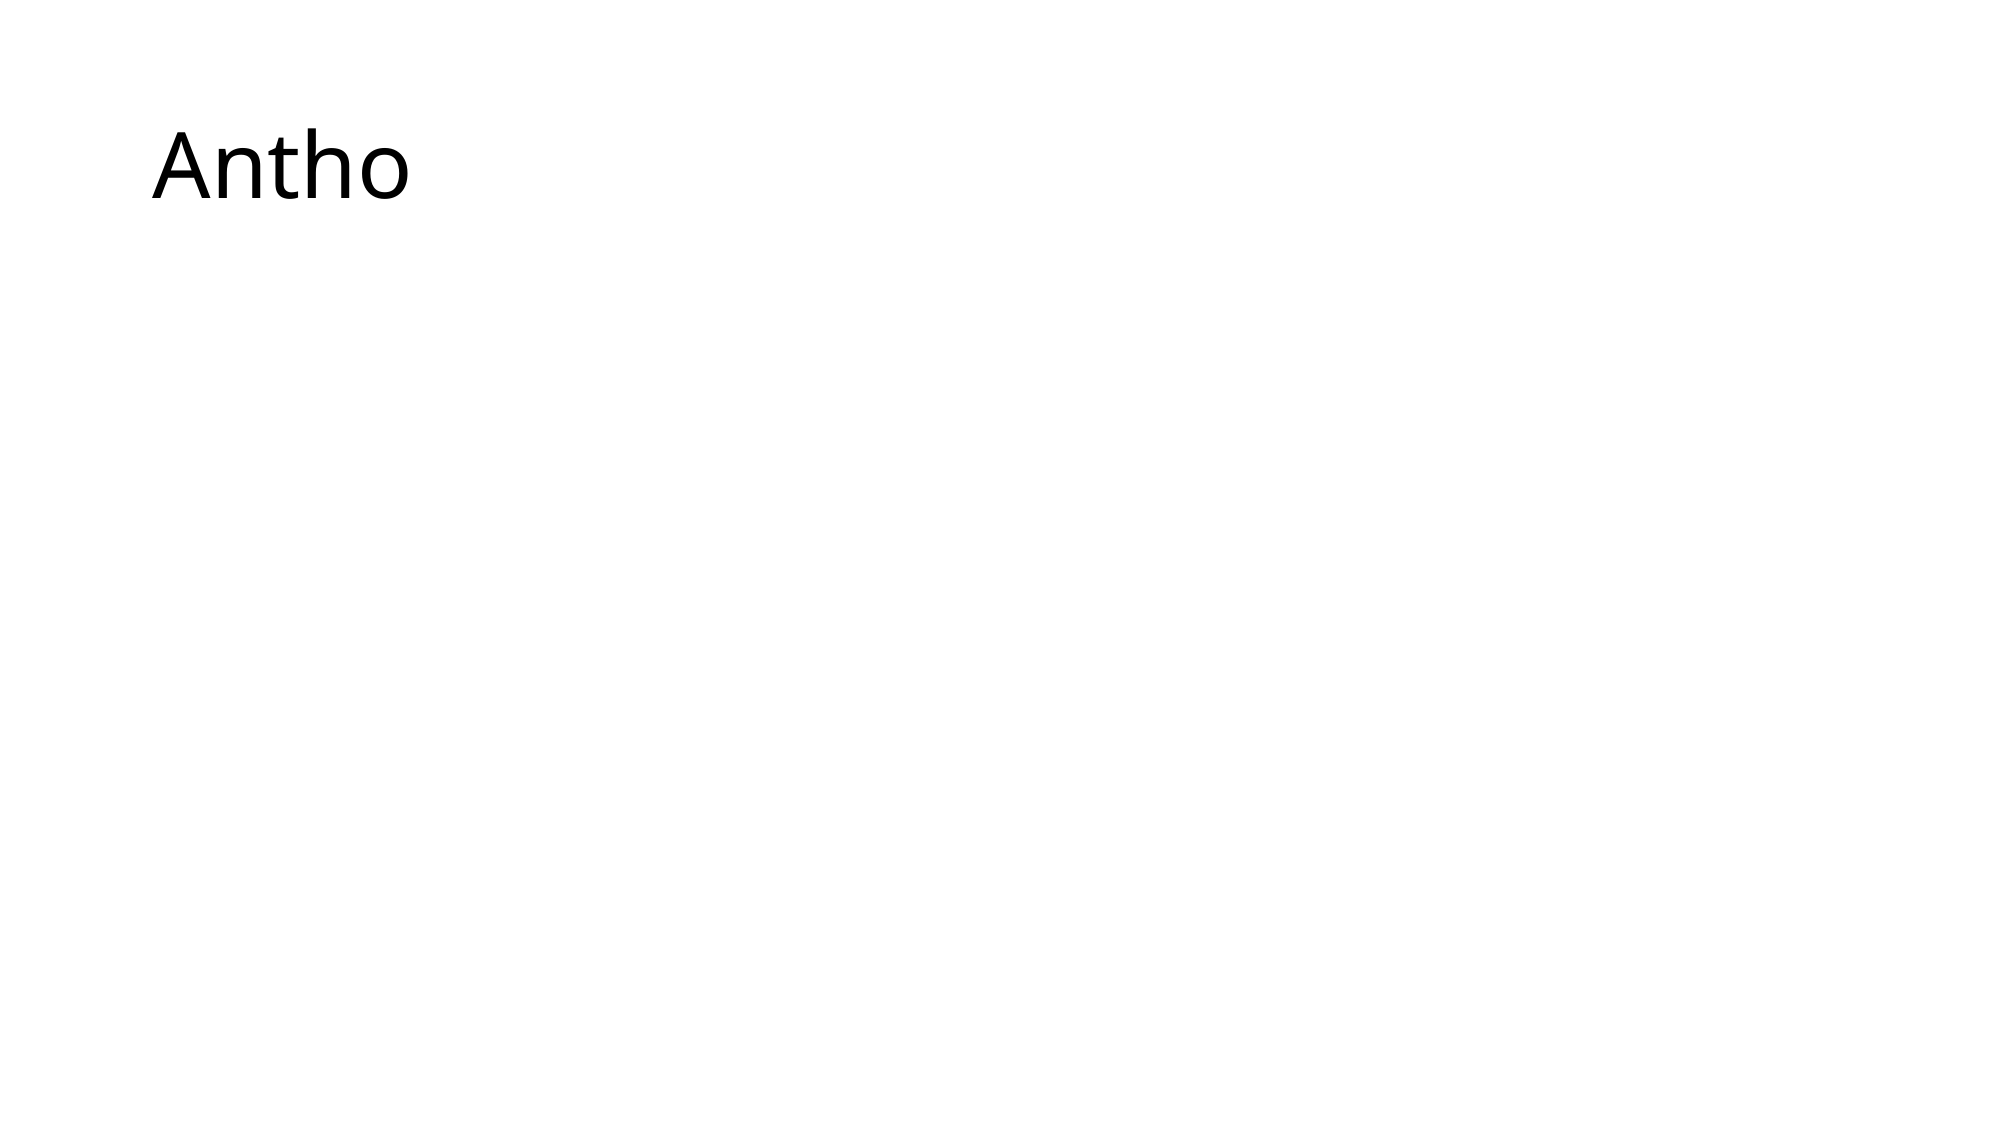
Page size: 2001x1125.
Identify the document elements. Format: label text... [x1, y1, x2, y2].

title Antho [137, 59, 1863, 278]
